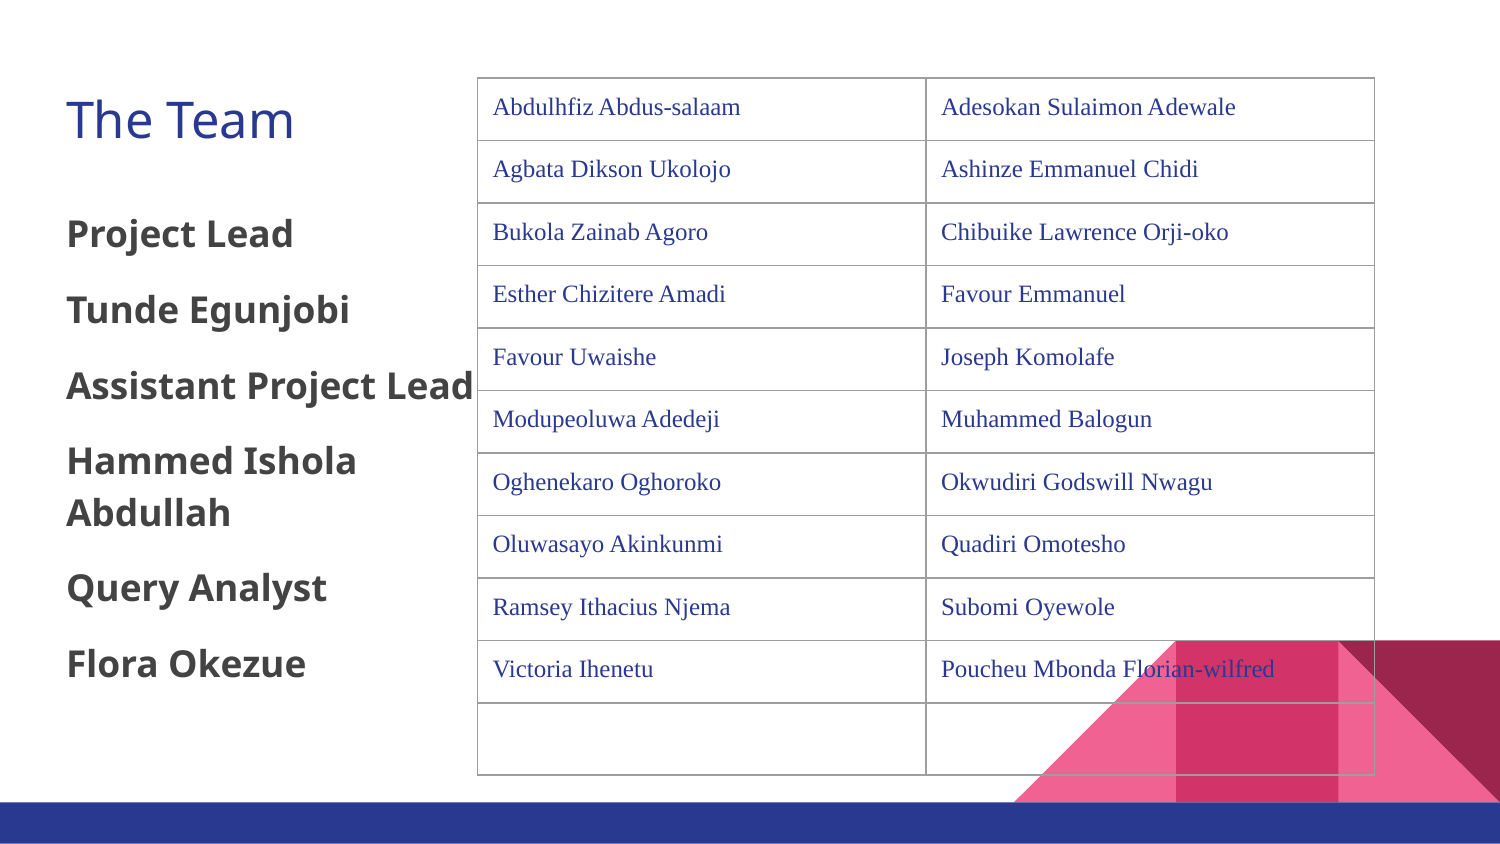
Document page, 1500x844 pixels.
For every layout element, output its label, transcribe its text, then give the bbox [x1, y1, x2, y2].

table_cell Victoria Ihenetu [478, 641, 925, 702]
table_cell Subomi Oyewole [927, 579, 1374, 640]
table_cell Quadiri Omotesho [927, 516, 1374, 577]
table_cell Bukola Zainab Agoro [478, 204, 925, 265]
table_cell Favour Uwaishe [478, 329, 925, 390]
table_cell [478, 704, 925, 774]
table_header Abdulhfiz Abdus-salaam [478, 79, 925, 140]
table_cell Ashinze Emmanuel Chidi [927, 141, 1374, 202]
table_cell Oghenekaro Oghoroko [478, 454, 925, 515]
table_cell Ramsey Ithacius Njema [478, 579, 925, 640]
title The Team [51, 72, 348, 189]
table_cell Oluwasayo Akinkunmi [478, 516, 925, 577]
table_cell Joseph Komolafe [927, 329, 1374, 390]
table_cell [927, 704, 1374, 774]
table_cell Esther Chizitere Amadi [478, 266, 925, 327]
table_cell Muhammed Balogun [927, 391, 1374, 452]
table_cell Okwudiri Godswill Nwagu [927, 454, 1374, 515]
table_cell Agbata Dikson Ukolojo [478, 141, 925, 202]
table_cell Modupeoluwa Adedeji [478, 391, 925, 452]
list Project Lead Tunde Egunjobi Assistant Project Lead Hammed Ishola Abdullah Query Analyst Flora Okezue [51, 189, 477, 750]
table_cell Chibuike Lawrence Orji-oko [927, 204, 1374, 265]
table_cell Favour Emmanuel [927, 266, 1374, 327]
table_header Adesokan Sulaimon Adewale [927, 79, 1374, 140]
table_cell Poucheu Mbonda Florian-wilfred [927, 641, 1374, 702]
